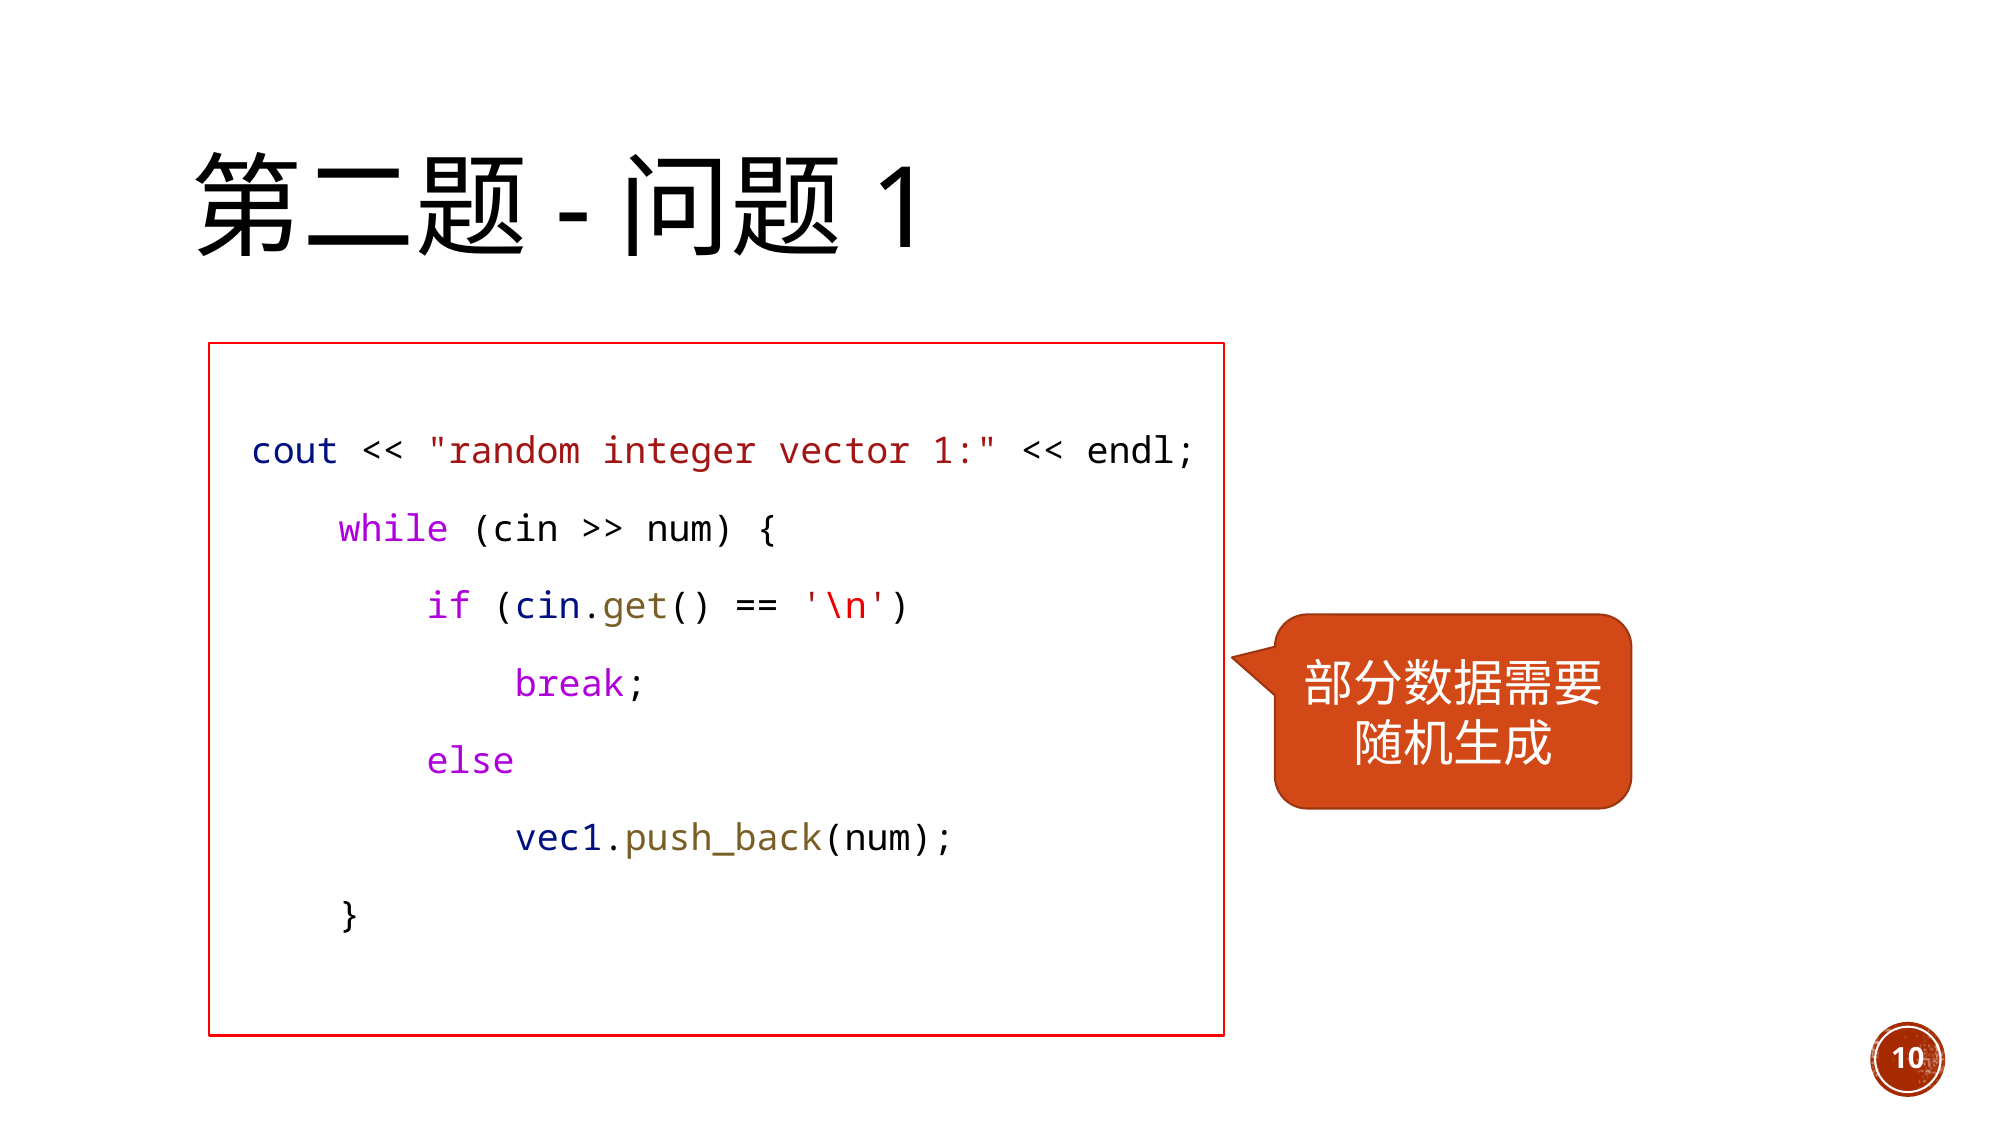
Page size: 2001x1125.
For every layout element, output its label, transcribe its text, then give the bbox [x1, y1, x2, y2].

title 第二题-问题1 [175, 79, 1826, 344]
text_box [208, 342, 1225, 1037]
slide_number 10 [1855, 1028, 1961, 1089]
text_box 部分数据需要随机生成 [1230, 613, 1633, 810]
